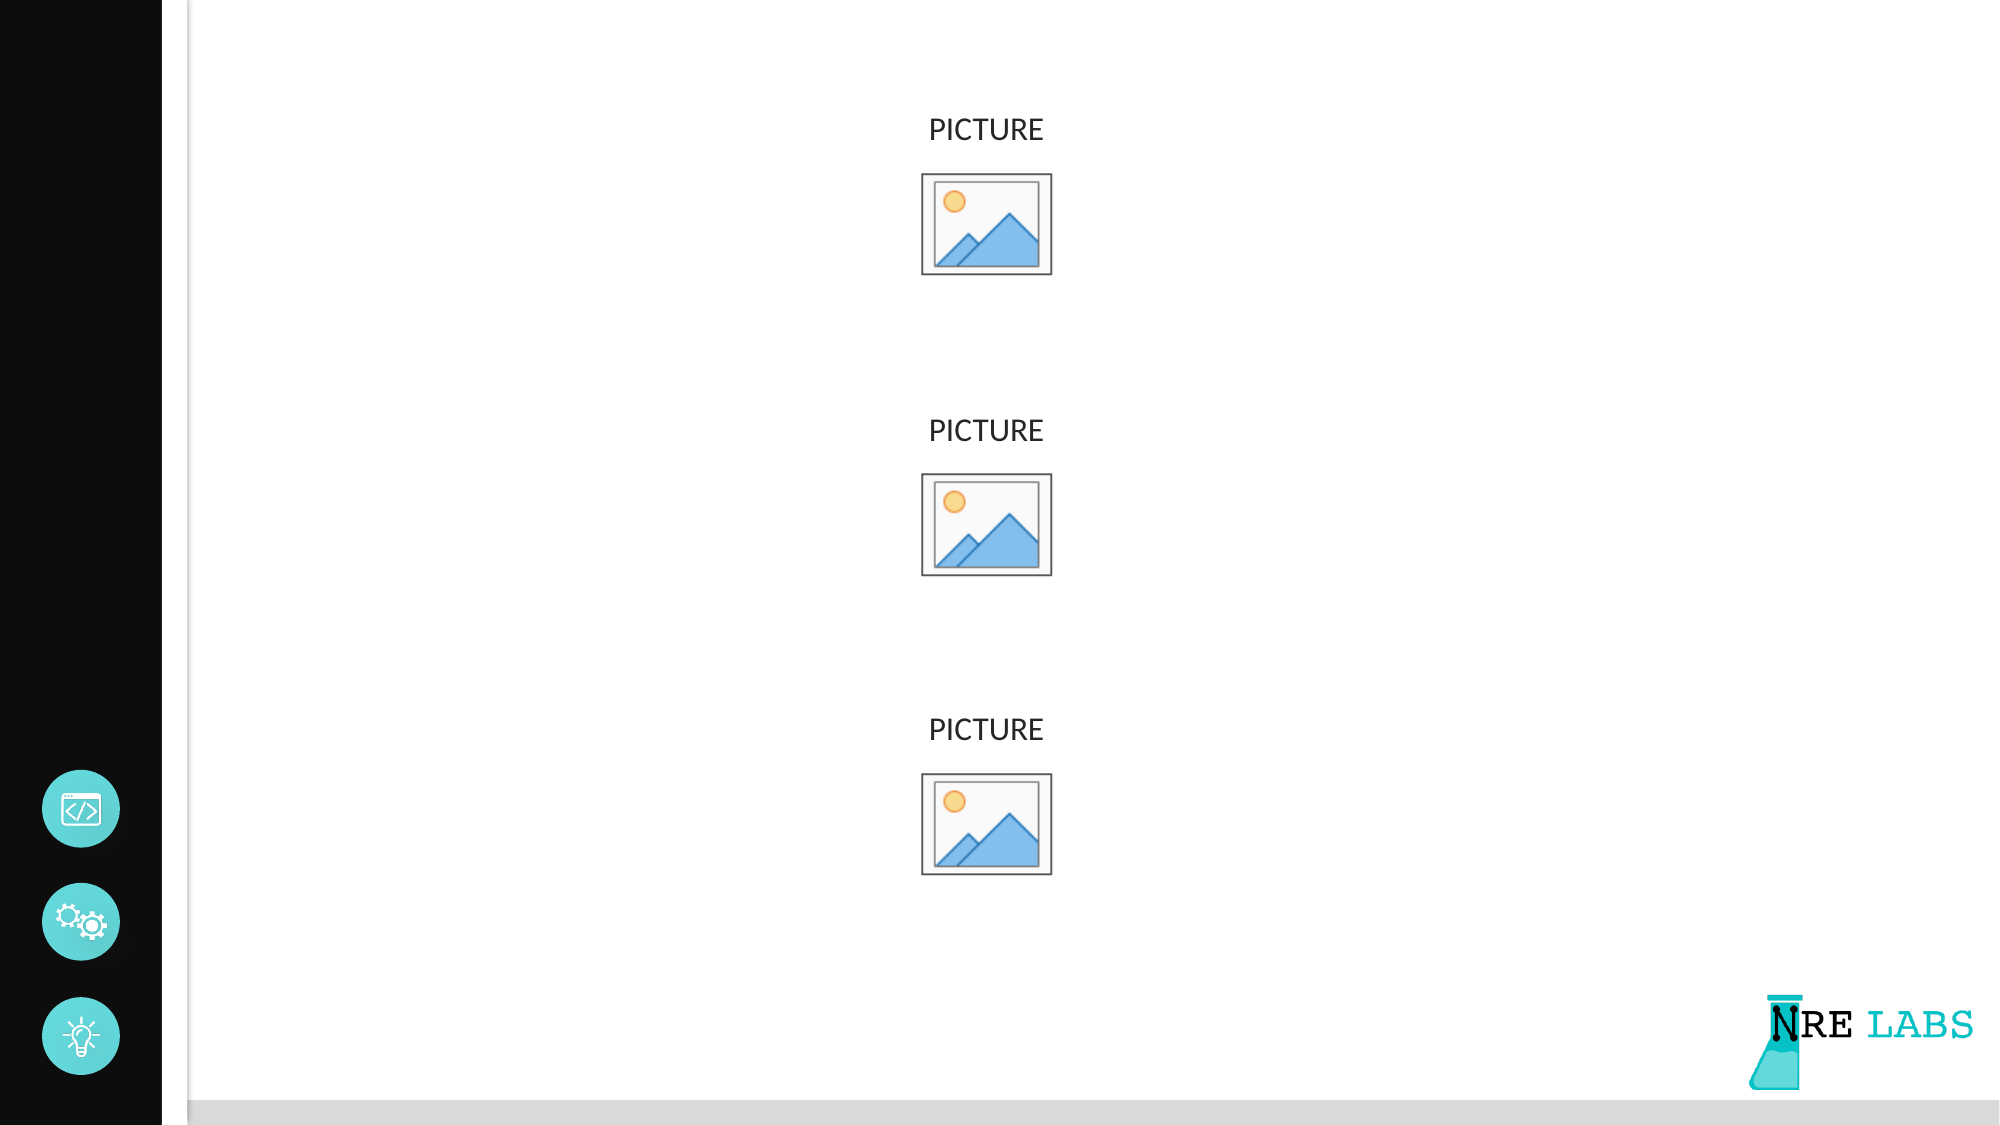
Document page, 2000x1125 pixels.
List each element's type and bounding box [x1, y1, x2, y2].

picture [861, 400, 1112, 651]
picture [861, 699, 1112, 950]
picture [50, 891, 112, 952]
picture [54, 782, 108, 836]
picture [1749, 981, 2000, 1090]
picture [50, 1006, 112, 1067]
picture [861, 99, 1112, 350]
